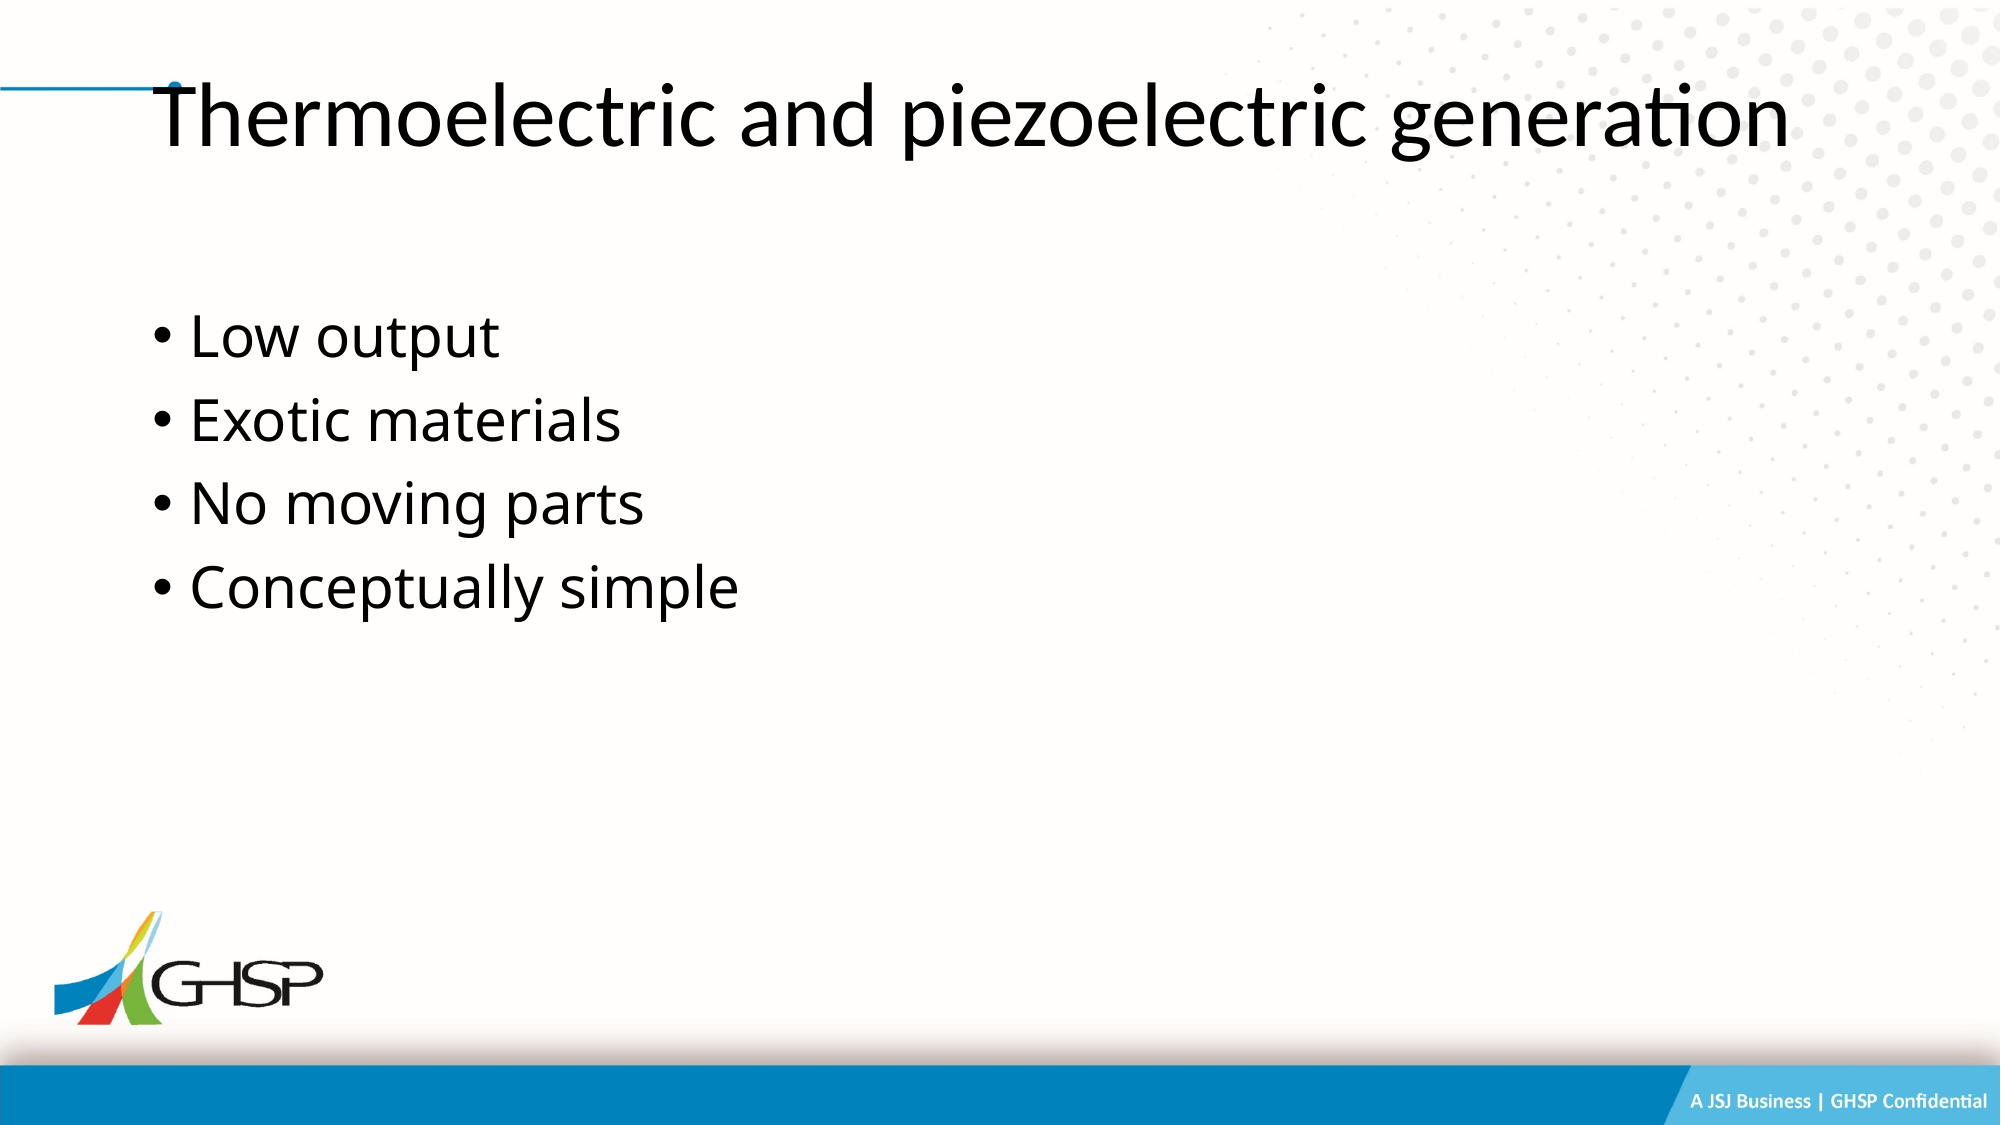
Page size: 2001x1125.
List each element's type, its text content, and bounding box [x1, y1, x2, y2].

list Low output Exotic materials No moving parts Conceptually simple [137, 299, 1863, 1014]
picture [0, 0, 2000, 1125]
title Thermoelectric and piezoelectric generation [137, 59, 1863, 278]
